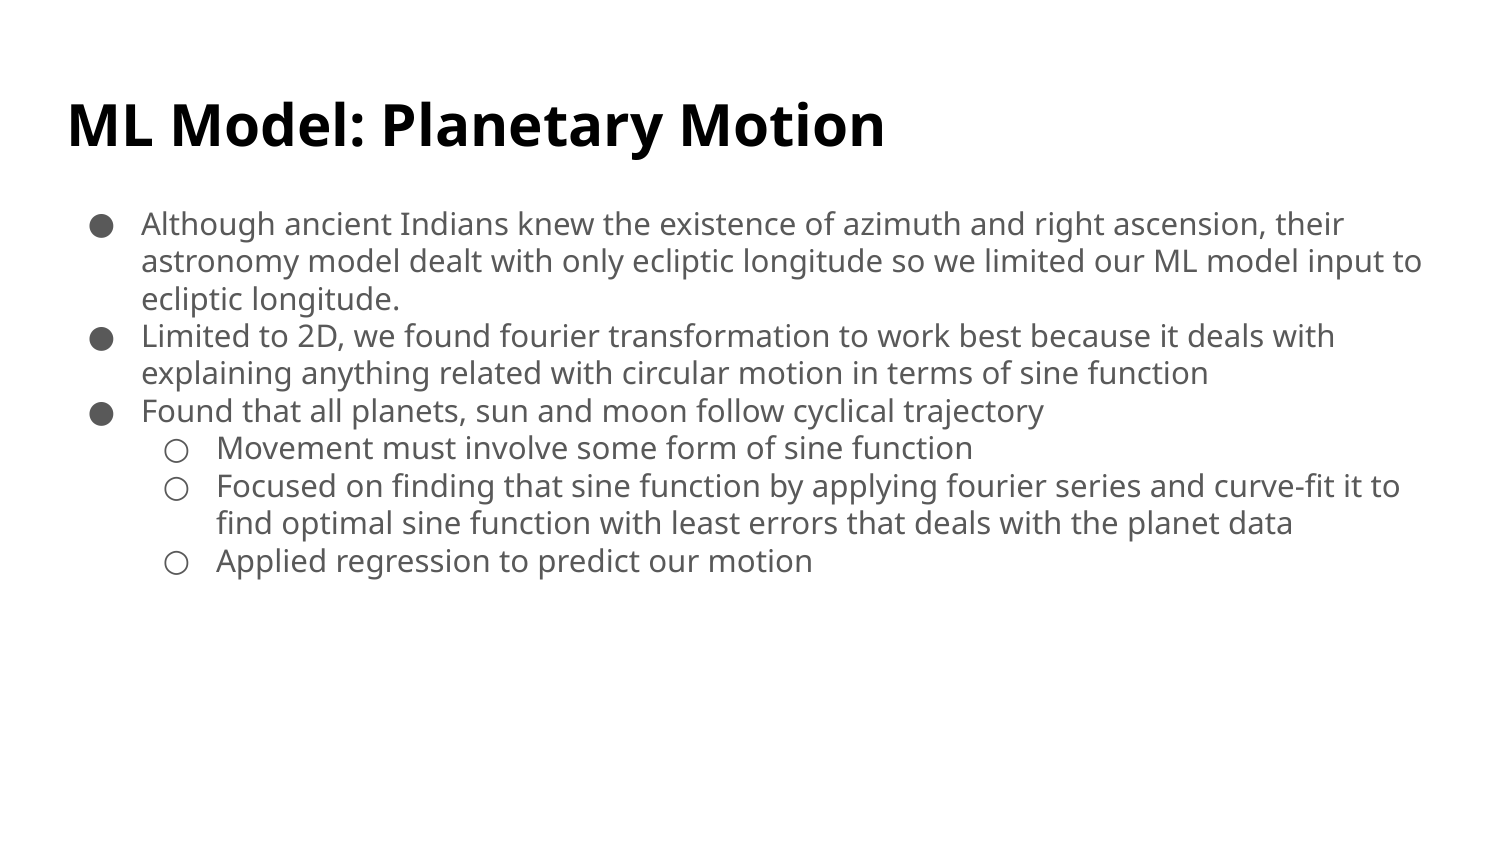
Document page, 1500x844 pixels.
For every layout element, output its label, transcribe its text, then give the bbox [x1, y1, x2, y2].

title ML Model: Planetary Motion [51, 72, 1449, 167]
list Although ancient Indians knew the existence of azimuth and right ascension, their astronomy model dealt with only ecliptic longitude so we limited our ML model input to ecliptic longitude. Limited to 2D, we found fourier transformation to work best because it deals with explaining anything related with circular motion in terms of sine function Found that all planets, sun and moon follow cyclical trajectory Movement must involve some form of sine function Focused on finding that sine function by applying fourier series and curve-fit it to find optimal sine function with least errors that deals with the planet data Applied regression to predict our motion [51, 189, 1449, 750]
